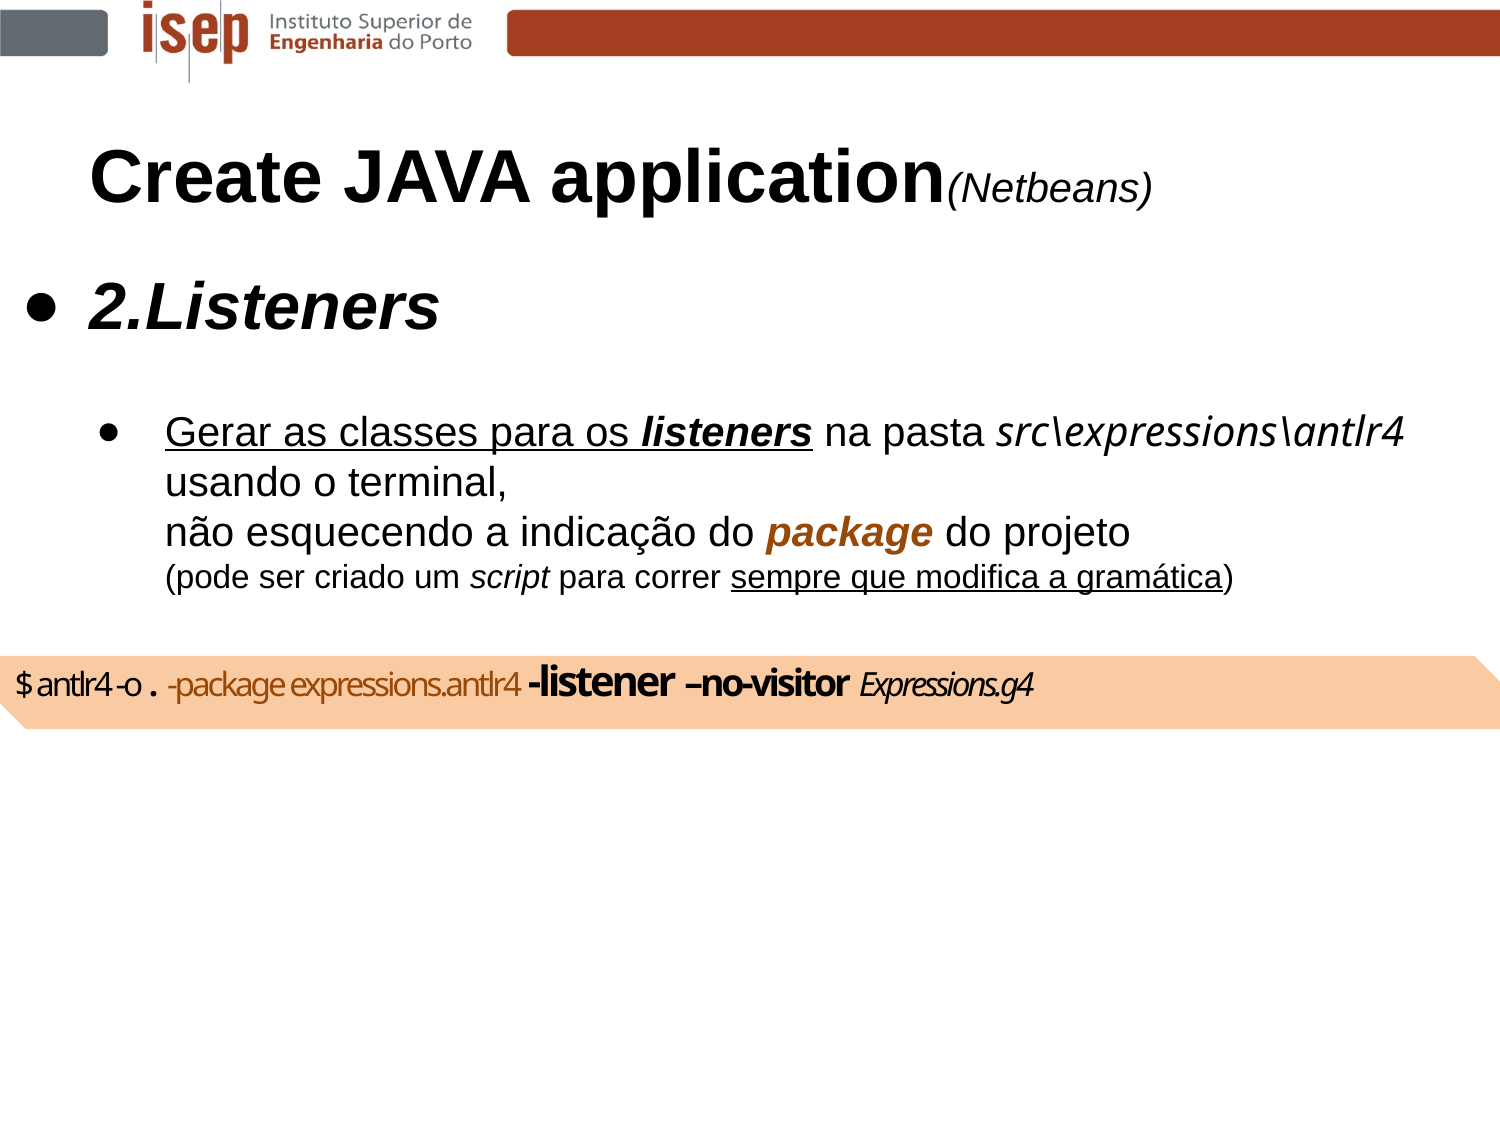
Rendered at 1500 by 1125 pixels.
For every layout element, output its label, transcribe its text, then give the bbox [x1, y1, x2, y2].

picture [0, 0, 1500, 83]
text_box 2.Listeners Gerar as classes para os listeners na pasta src\expressions\antlr4 usando o terminal, não esquecendo a indicação do package do projeto (pode ser criado um script para correr sempre que modifica a gramática) $ antlr4 -o . -package expressions.antlr4 -listener –no-visitor Expressions.g4 [0, 247, 1500, 872]
text_box Create JAVA application(Netbeans) [75, 45, 1425, 233]
